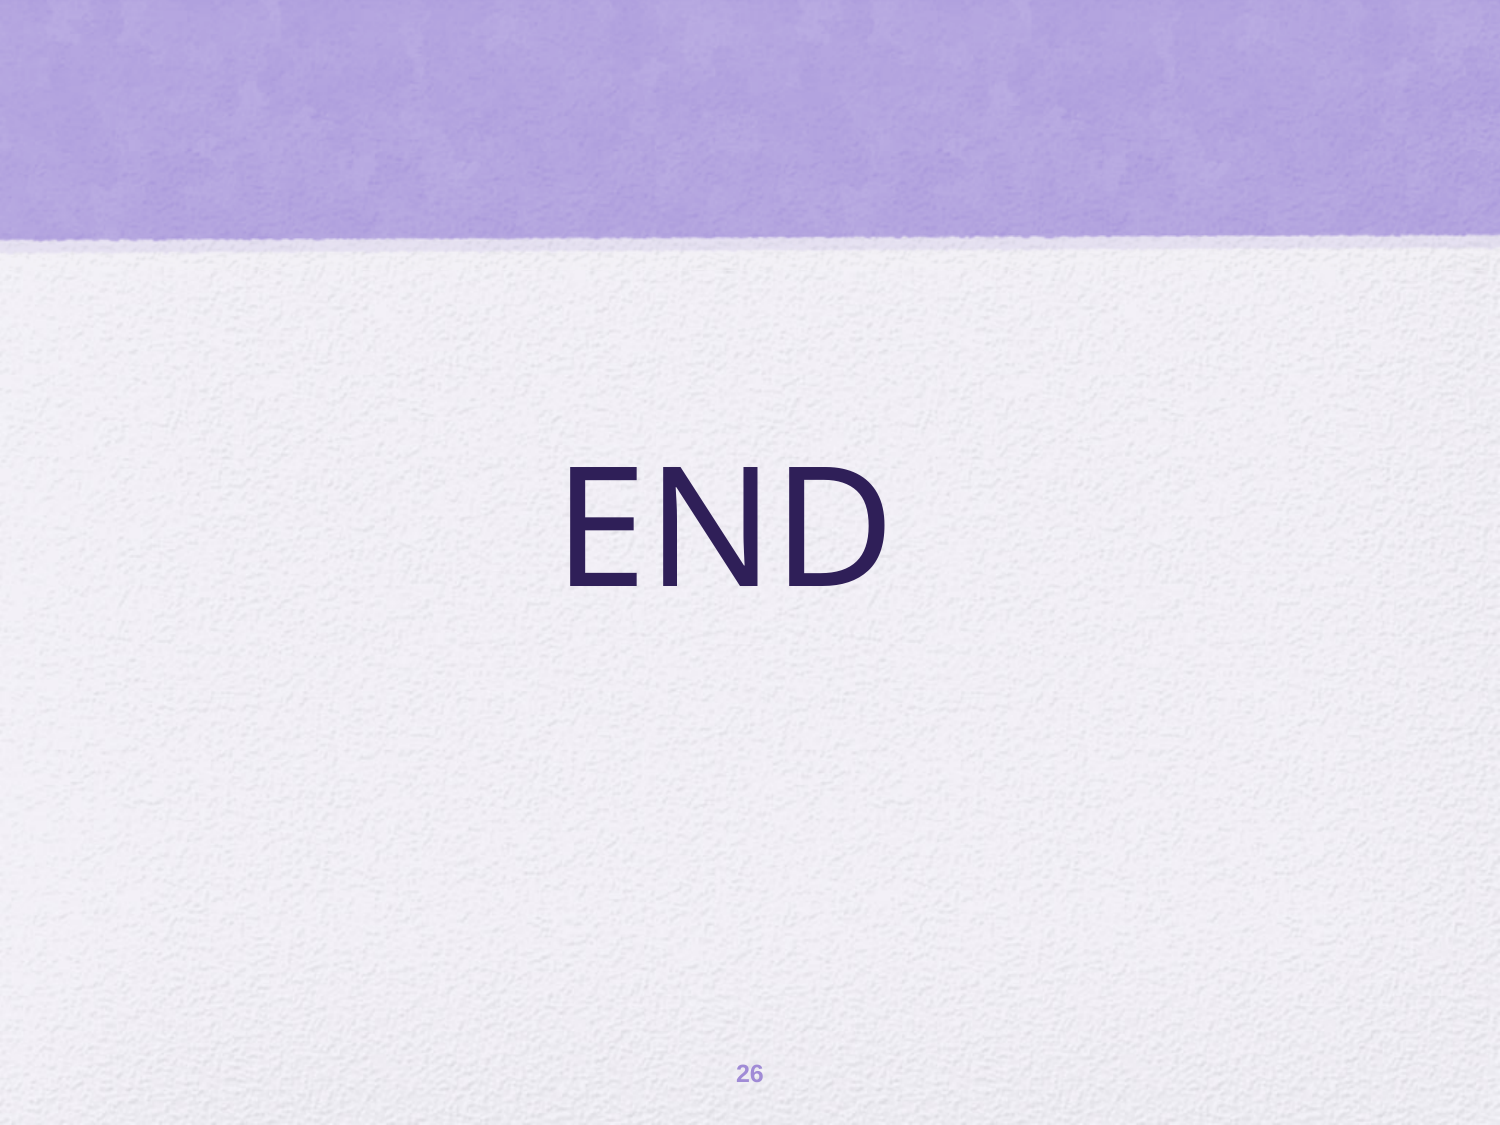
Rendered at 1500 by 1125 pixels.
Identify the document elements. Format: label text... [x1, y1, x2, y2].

list END [62, 412, 1388, 763]
picture [0, 225, 1500, 1125]
slide_number 26 [699, 1042, 800, 1103]
